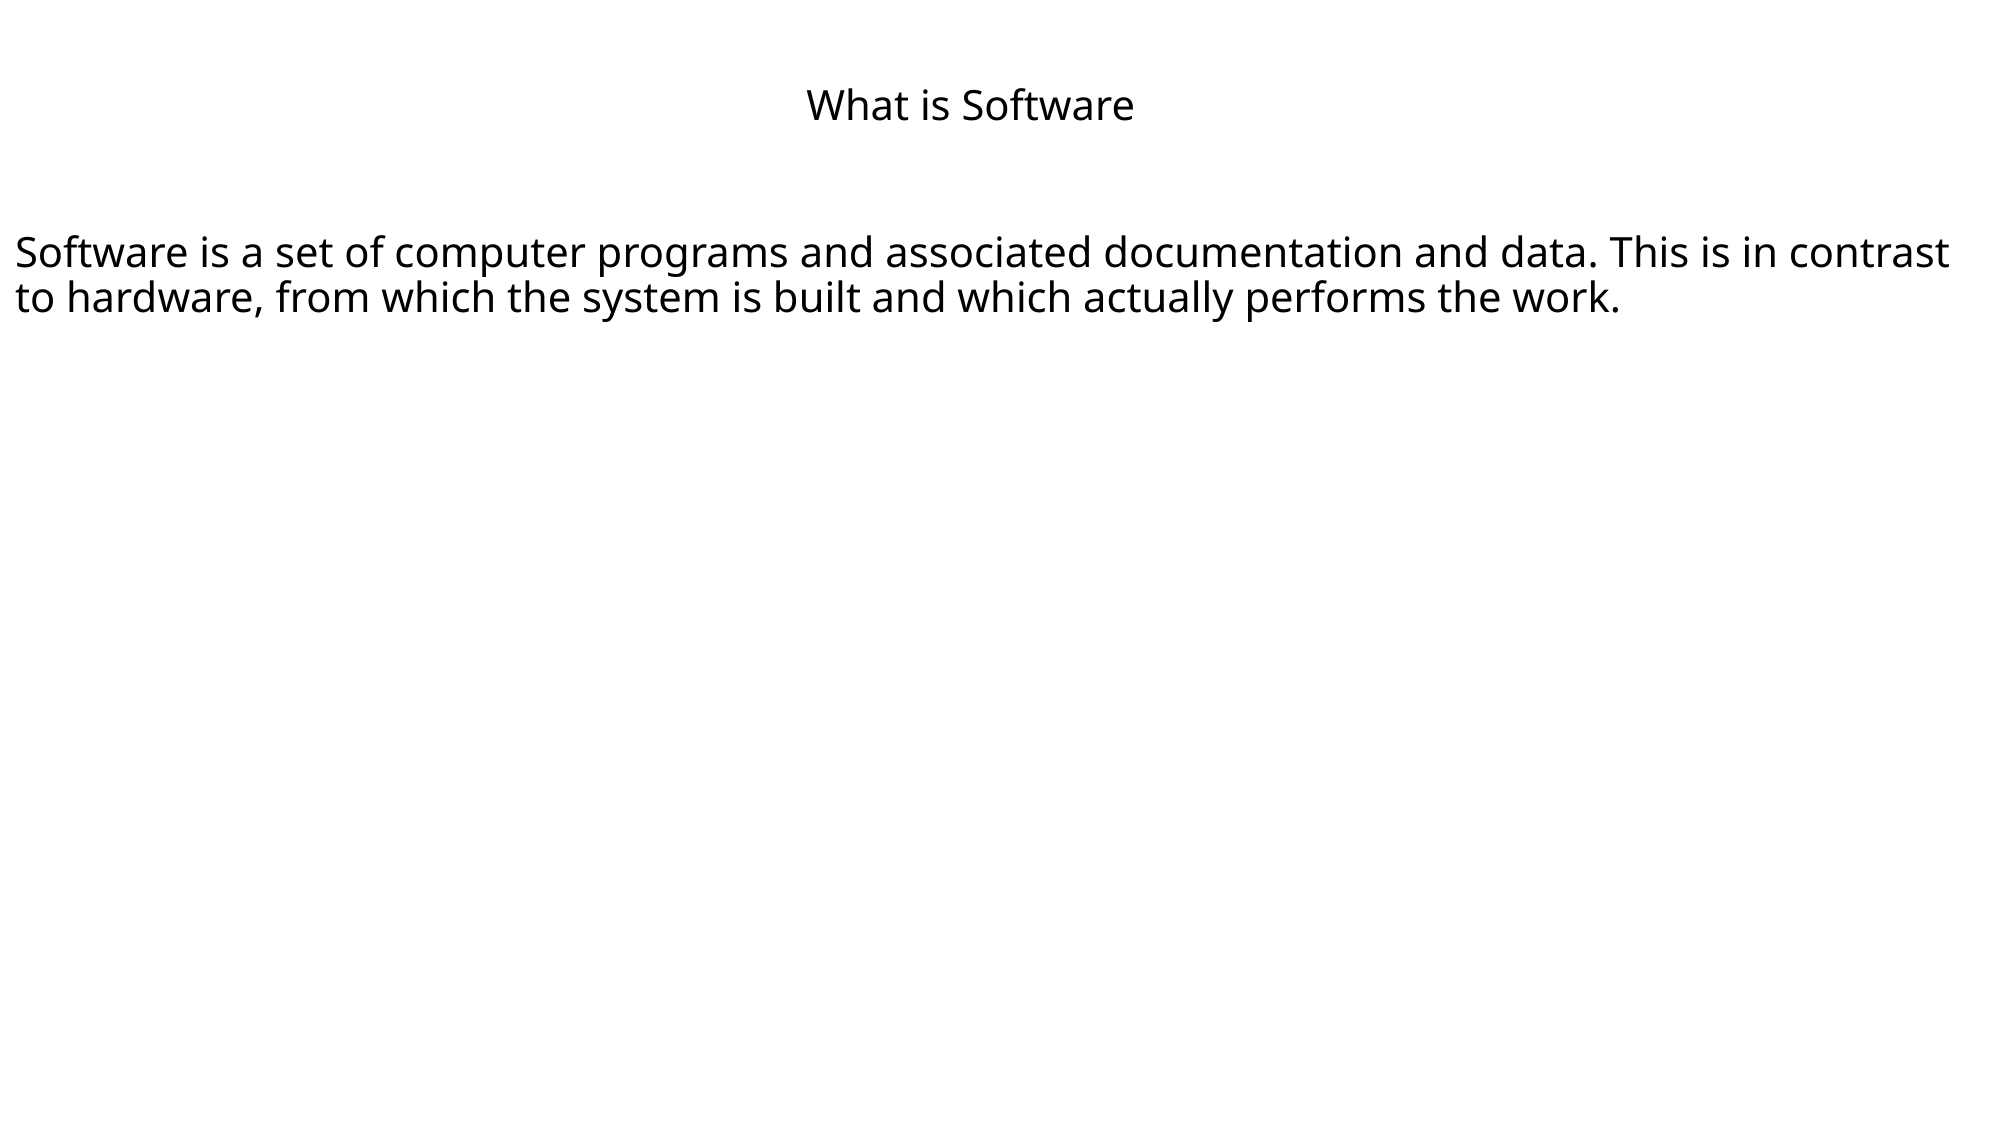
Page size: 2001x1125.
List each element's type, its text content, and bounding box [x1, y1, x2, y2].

title What is Software [220, 0, 1721, 137]
subtitle Software is a set of computer programs and associated documentation and data. This is in contrast to hardware, from which the system is built and which actually performs the work. [0, 224, 2000, 863]
